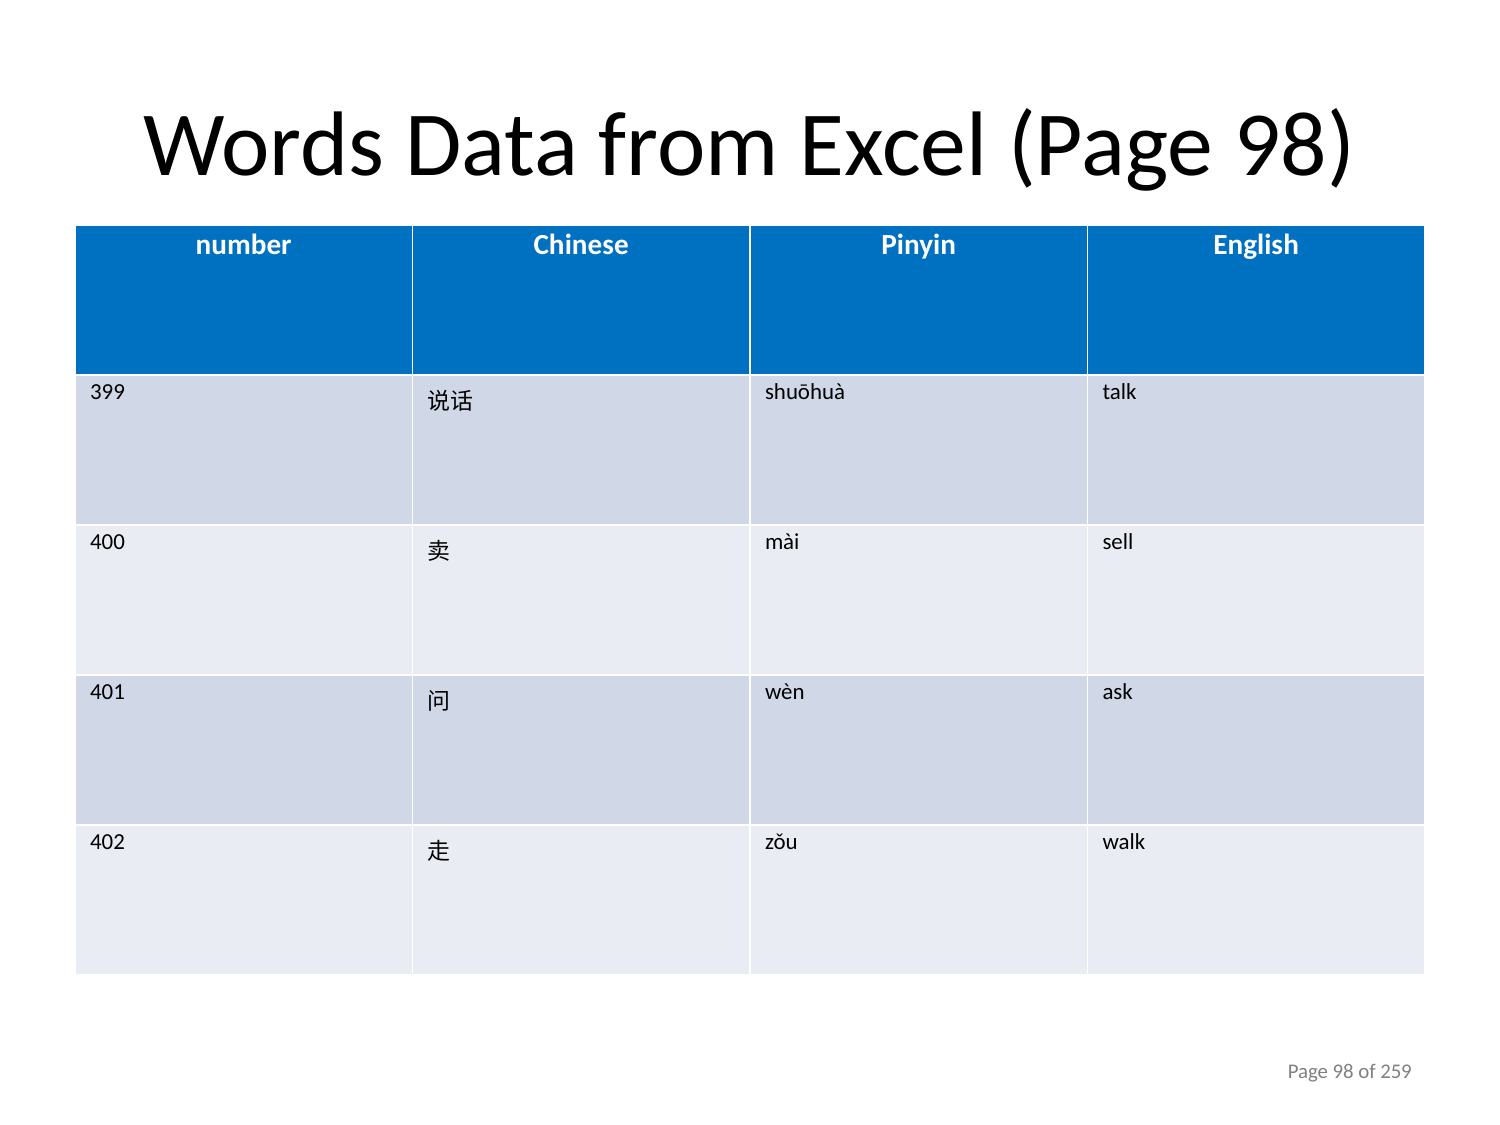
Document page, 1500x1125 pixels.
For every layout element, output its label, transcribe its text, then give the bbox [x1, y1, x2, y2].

table_header English [1088, 226, 1424, 374]
table_header number [76, 226, 412, 374]
table_cell 问 [413, 676, 749, 824]
table_cell 401 [76, 676, 412, 824]
title Words Data from Excel (Page 98) [75, 45, 1425, 224]
table_cell sell [1088, 526, 1424, 674]
table_cell 400 [76, 526, 412, 674]
table_cell 说话 [413, 376, 749, 524]
table_cell 402 [76, 826, 412, 974]
text_box Page 98 of 259 [1273, 1050, 1427, 1090]
table_header Pinyin [751, 226, 1087, 374]
table_cell 399 [76, 376, 412, 524]
table_cell 走 [413, 826, 749, 974]
table_cell wèn [751, 676, 1087, 824]
table_cell shuōhuà [751, 376, 1087, 524]
table_cell zǒu [751, 826, 1087, 974]
table_header Chinese [413, 226, 749, 374]
table_cell ask [1088, 676, 1424, 824]
table_cell talk [1088, 376, 1424, 524]
table_cell 卖 [413, 526, 749, 674]
table_cell walk [1088, 826, 1424, 974]
table_cell mài [751, 526, 1087, 674]
